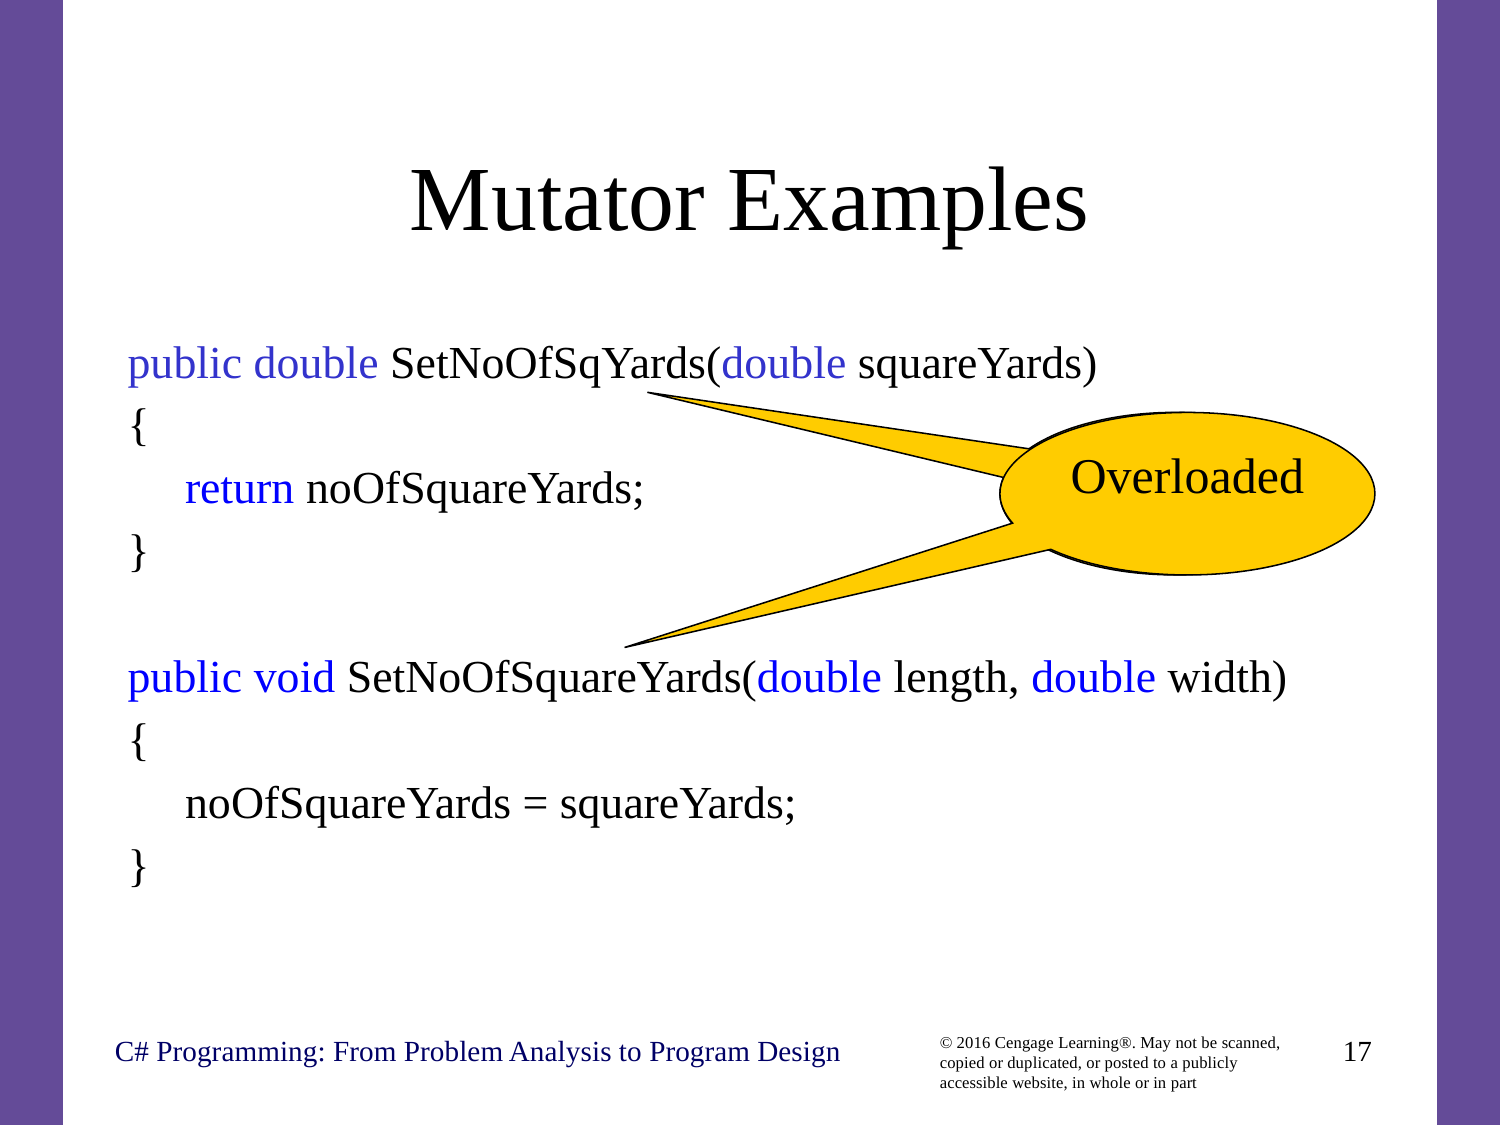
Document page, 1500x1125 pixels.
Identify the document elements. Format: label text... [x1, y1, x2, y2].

list public double SetNoOfSqYards(double squareYards) { return noOfSquareYards; } public void SetNoOfSquareYards(double length, double width) { noOfSquareYards = squareYards; } [112, 324, 1388, 1000]
slide_number 17 [1074, 1024, 1388, 1101]
picture [1437, 0, 1500, 1125]
text_box Overloaded [624, 412, 1375, 648]
picture [0, 0, 63, 1125]
title Mutator Examples [112, 99, 1388, 288]
text_box Mutator [647, 392, 1150, 479]
footer C# Programming: From Problem Analysis to Program Design [99, 1024, 988, 1101]
